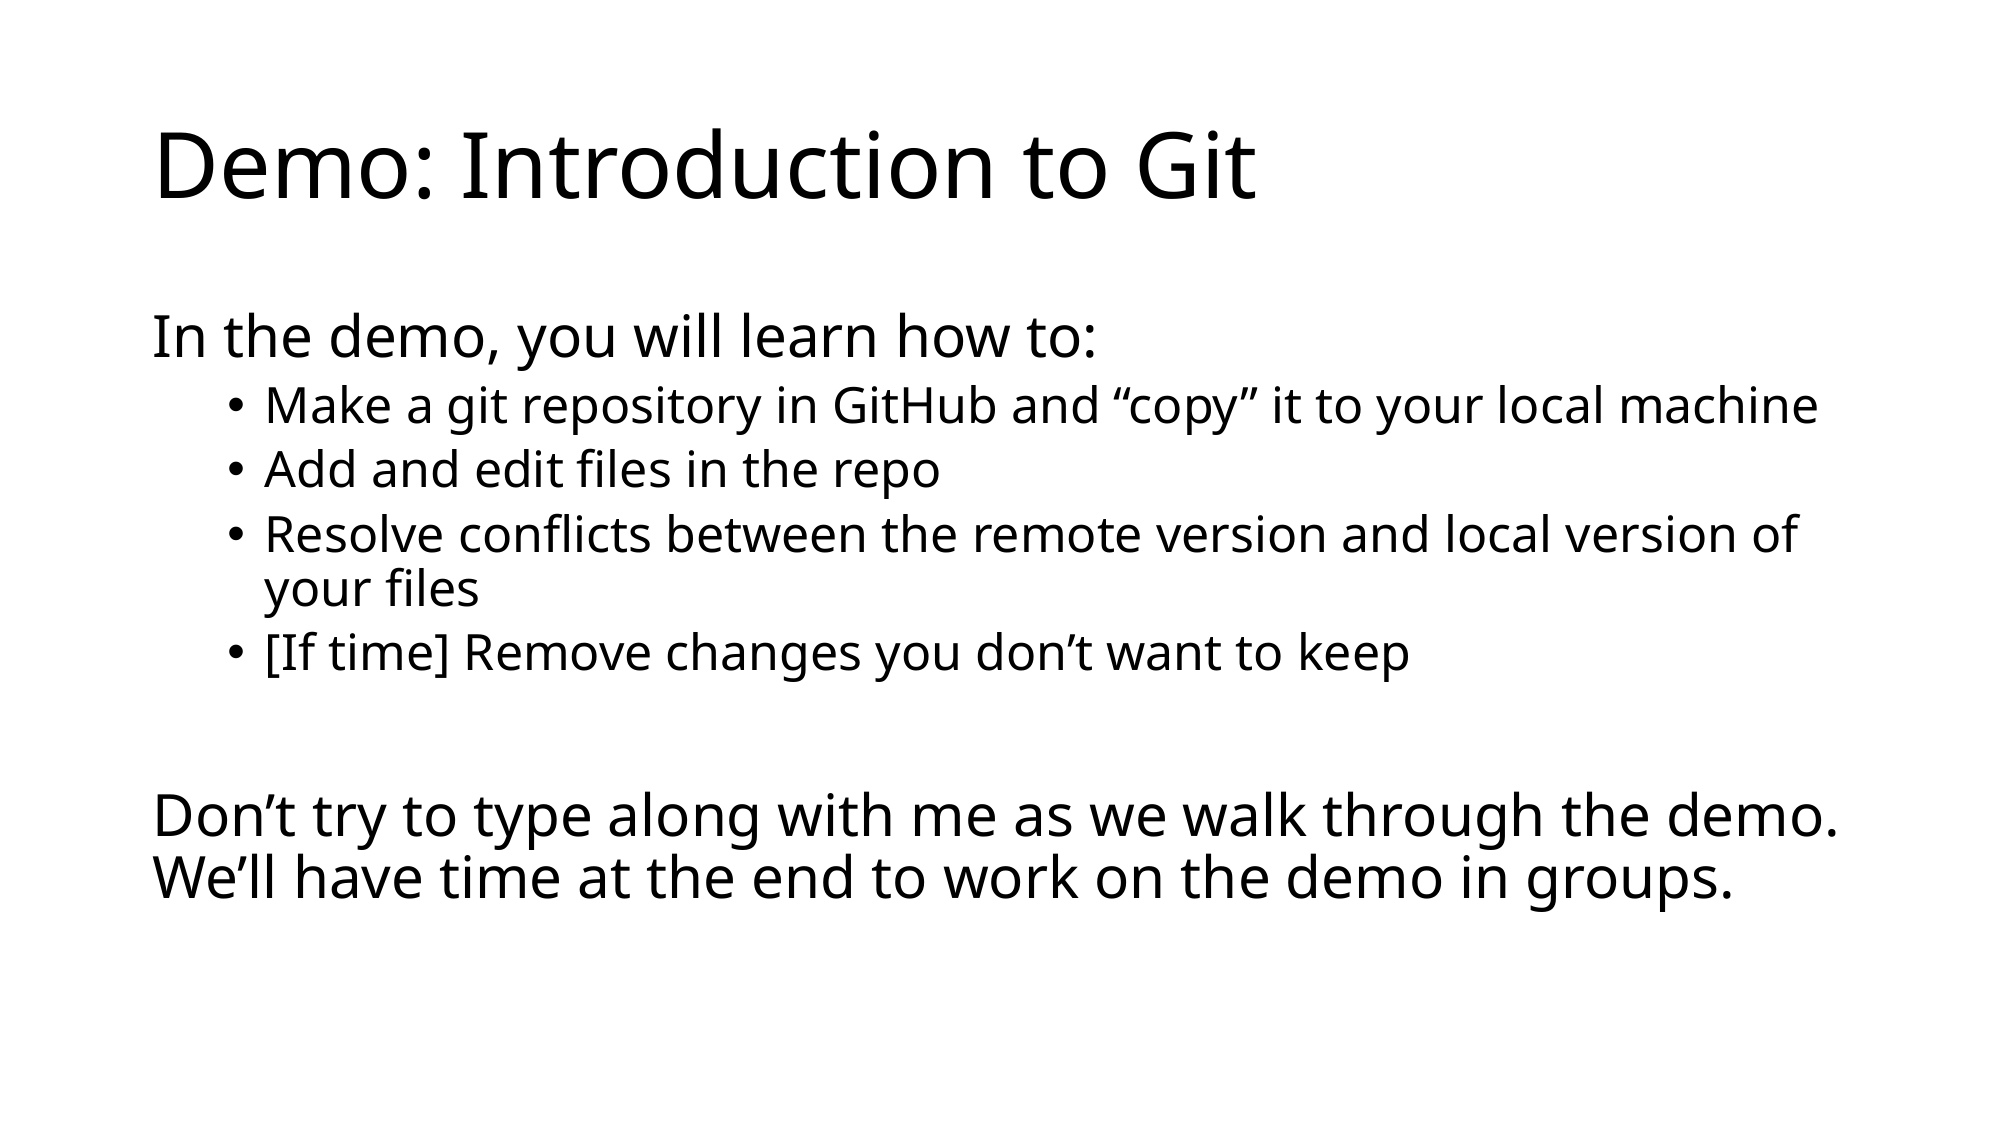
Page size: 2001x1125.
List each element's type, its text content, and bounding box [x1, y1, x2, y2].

title Demo: Introduction to Git [137, 59, 1863, 278]
list In the demo, you will learn how to: Make a git repository in GitHub and “copy” it to your local machine Add and edit files in the repo Resolve conflicts between the remote version and local version of your files [If time] Remove changes you don’t want to keep Don’t try to type along with me as we walk through the demo. We’ll have time at the end to work on the demo in groups. [137, 299, 1863, 1014]
